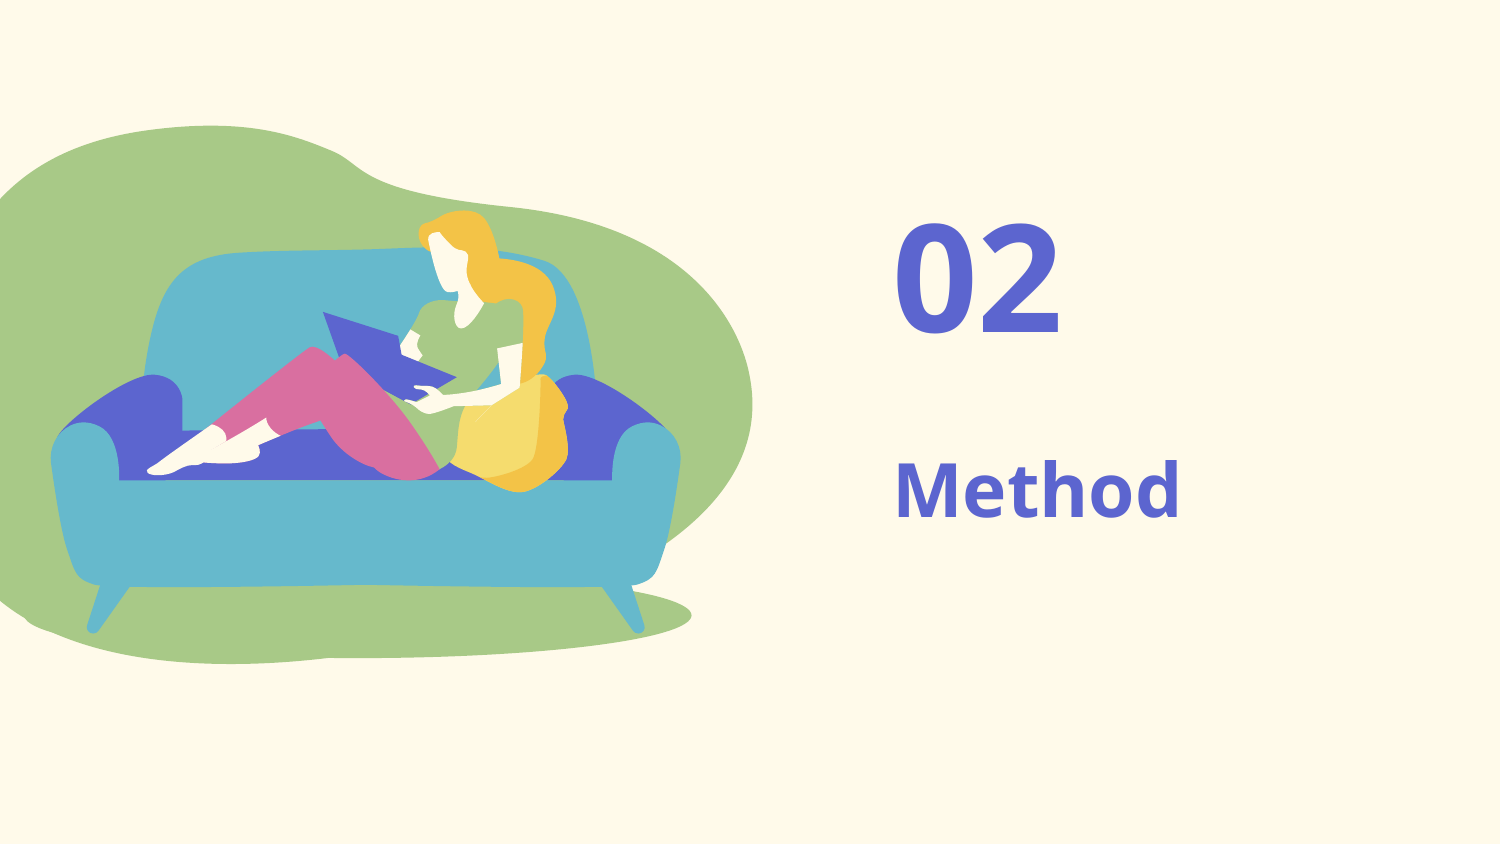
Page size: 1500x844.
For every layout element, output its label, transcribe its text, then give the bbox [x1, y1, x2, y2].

text_box [0, 125, 520, 614]
title 02 [877, 207, 1192, 338]
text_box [23, 210, 692, 659]
title Method [877, 210, 1500, 548]
text_box [697, 282, 753, 519]
